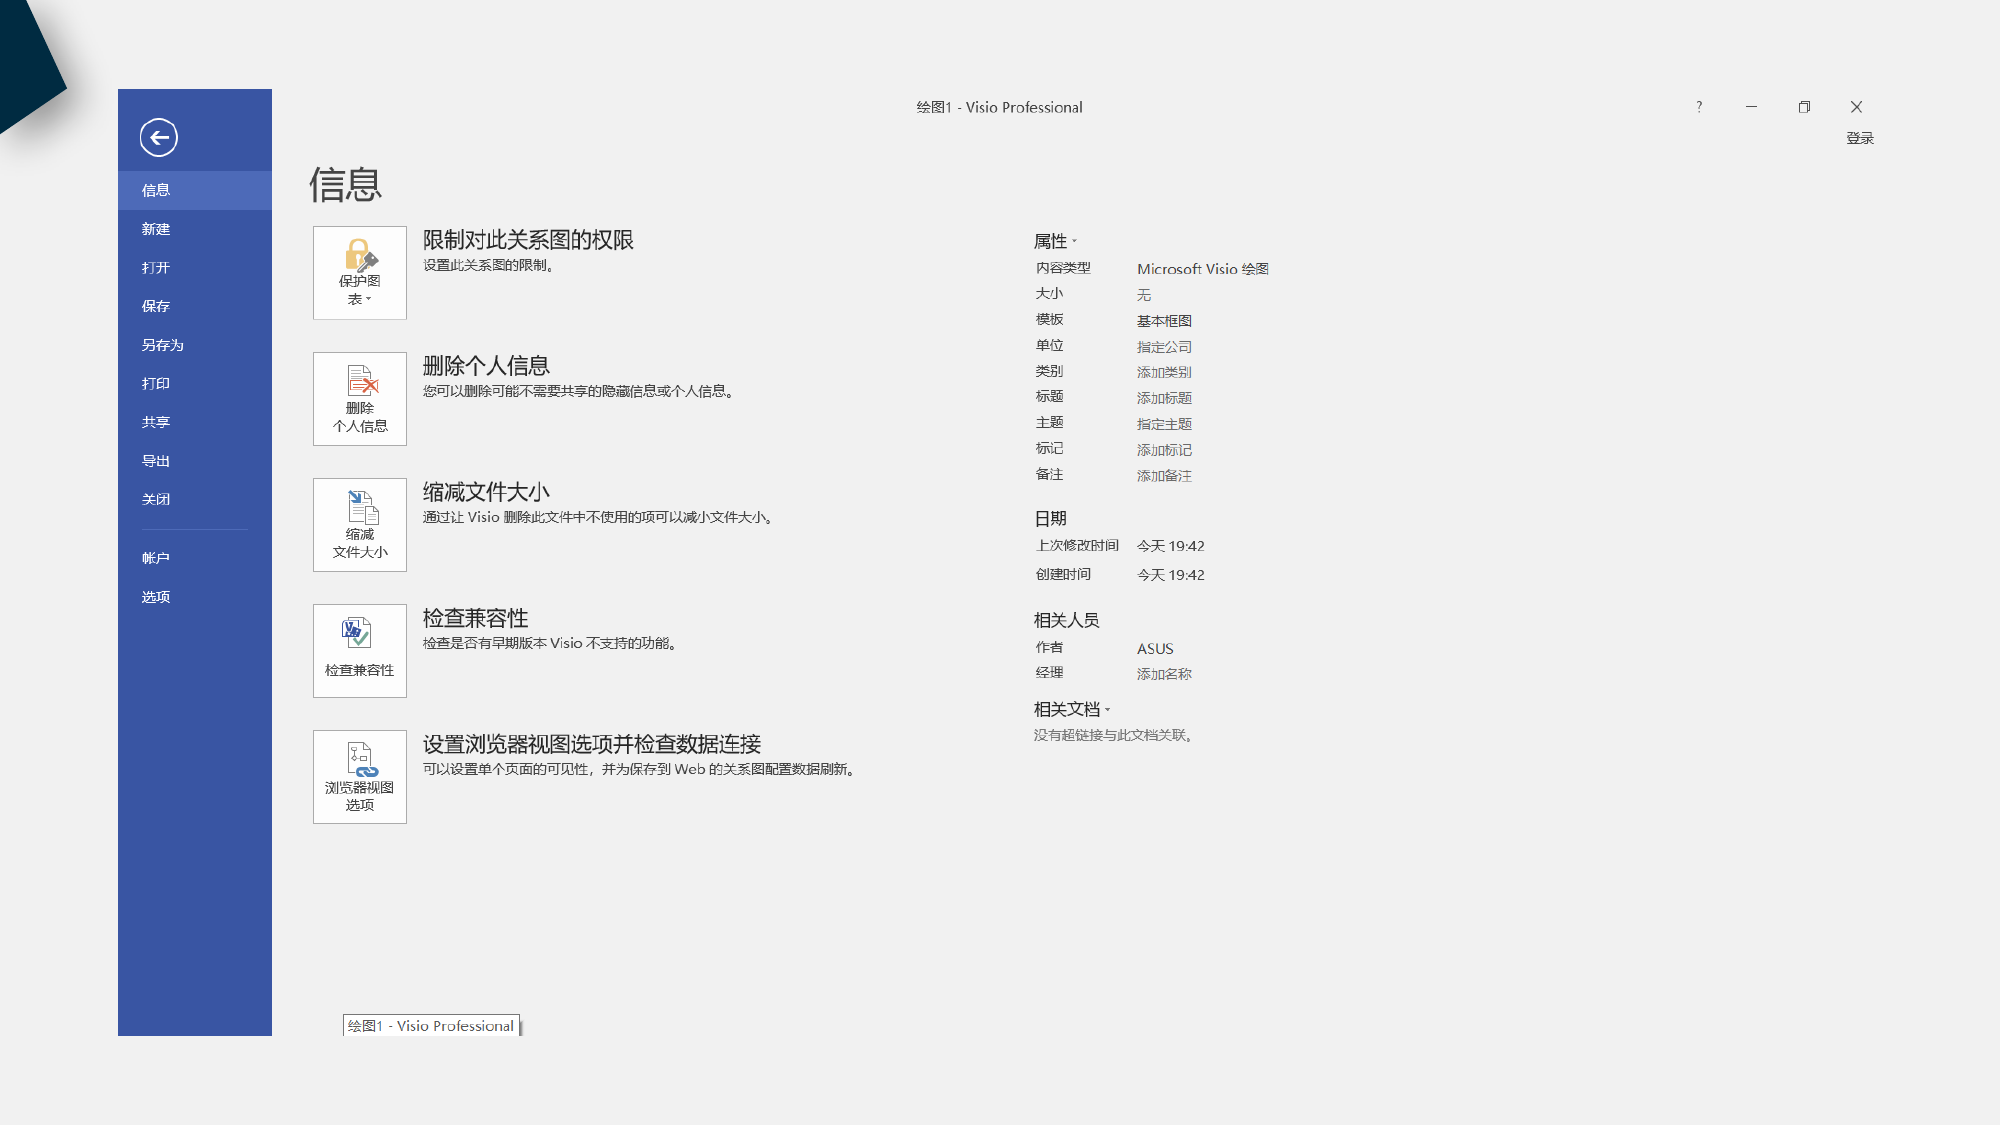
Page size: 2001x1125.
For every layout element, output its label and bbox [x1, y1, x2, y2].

text_box [0, 0, 68, 135]
picture [118, 89, 1882, 1036]
